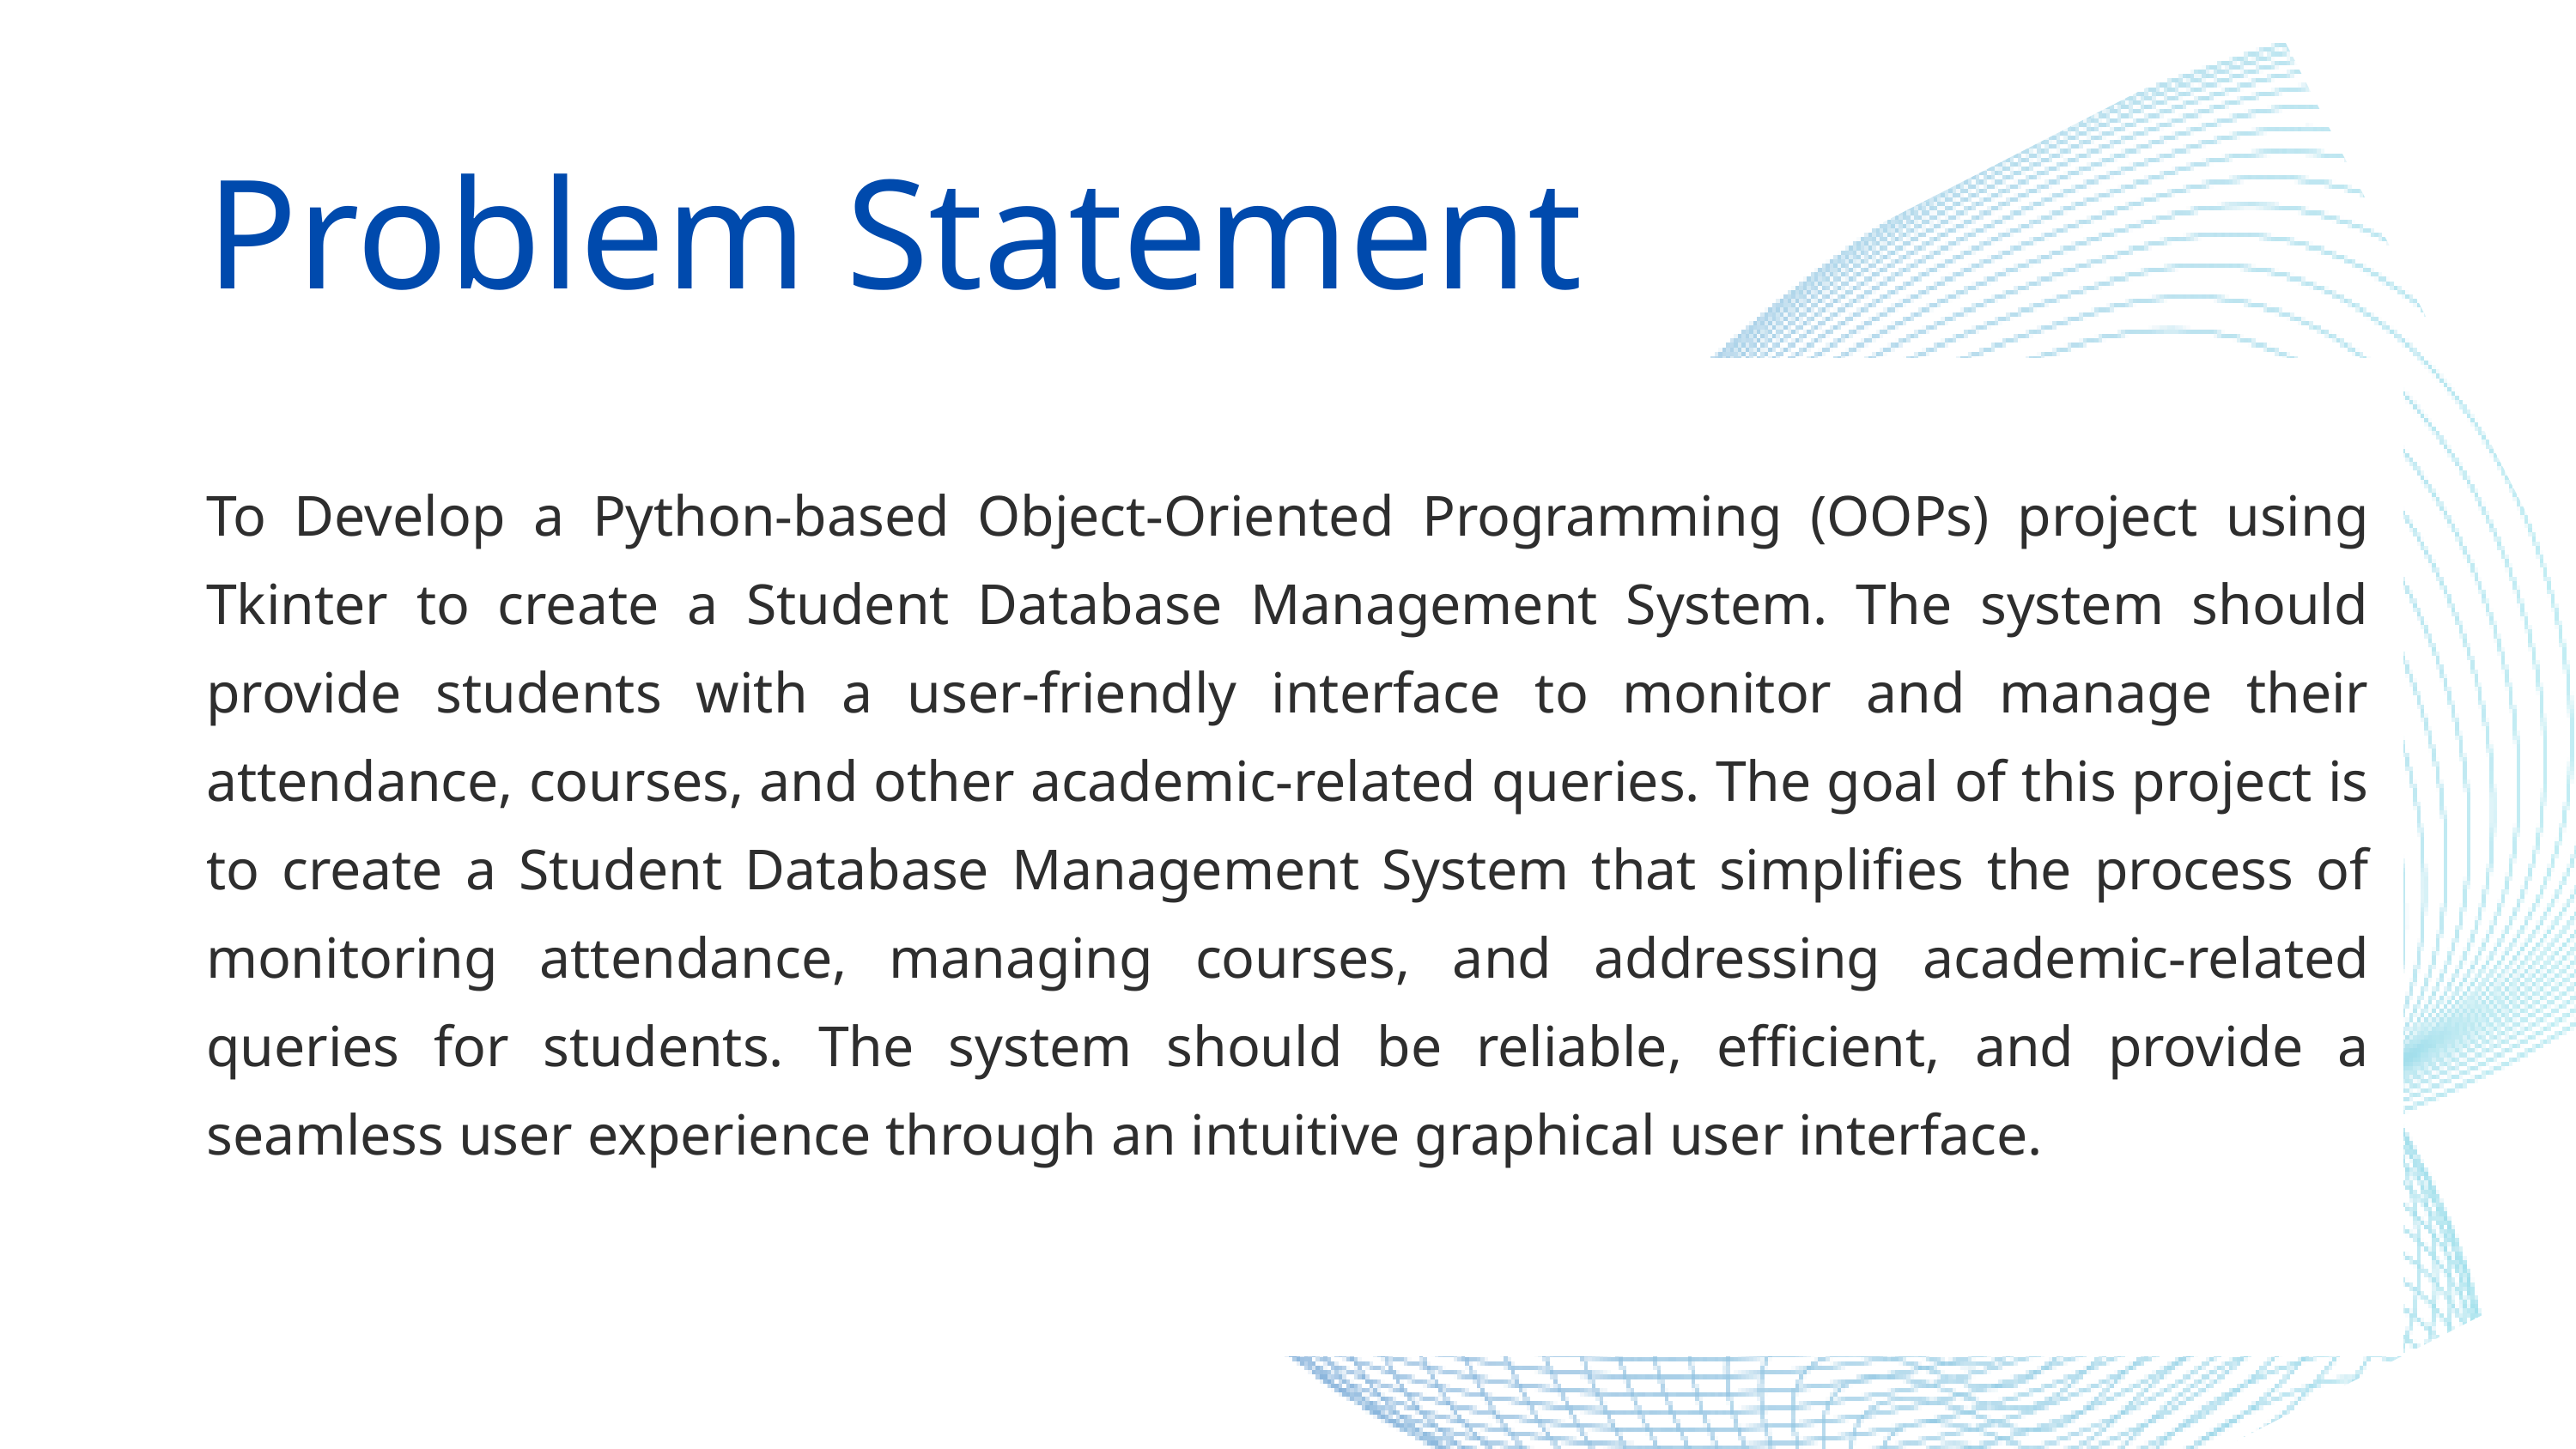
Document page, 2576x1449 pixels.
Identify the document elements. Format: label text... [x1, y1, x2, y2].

text_box [1241, 1367, 2382, 1449]
text_box Problem Statement [206, 167, 1997, 319]
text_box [116, 357, 2403, 1357]
text_box [1625, 21, 2576, 1353]
